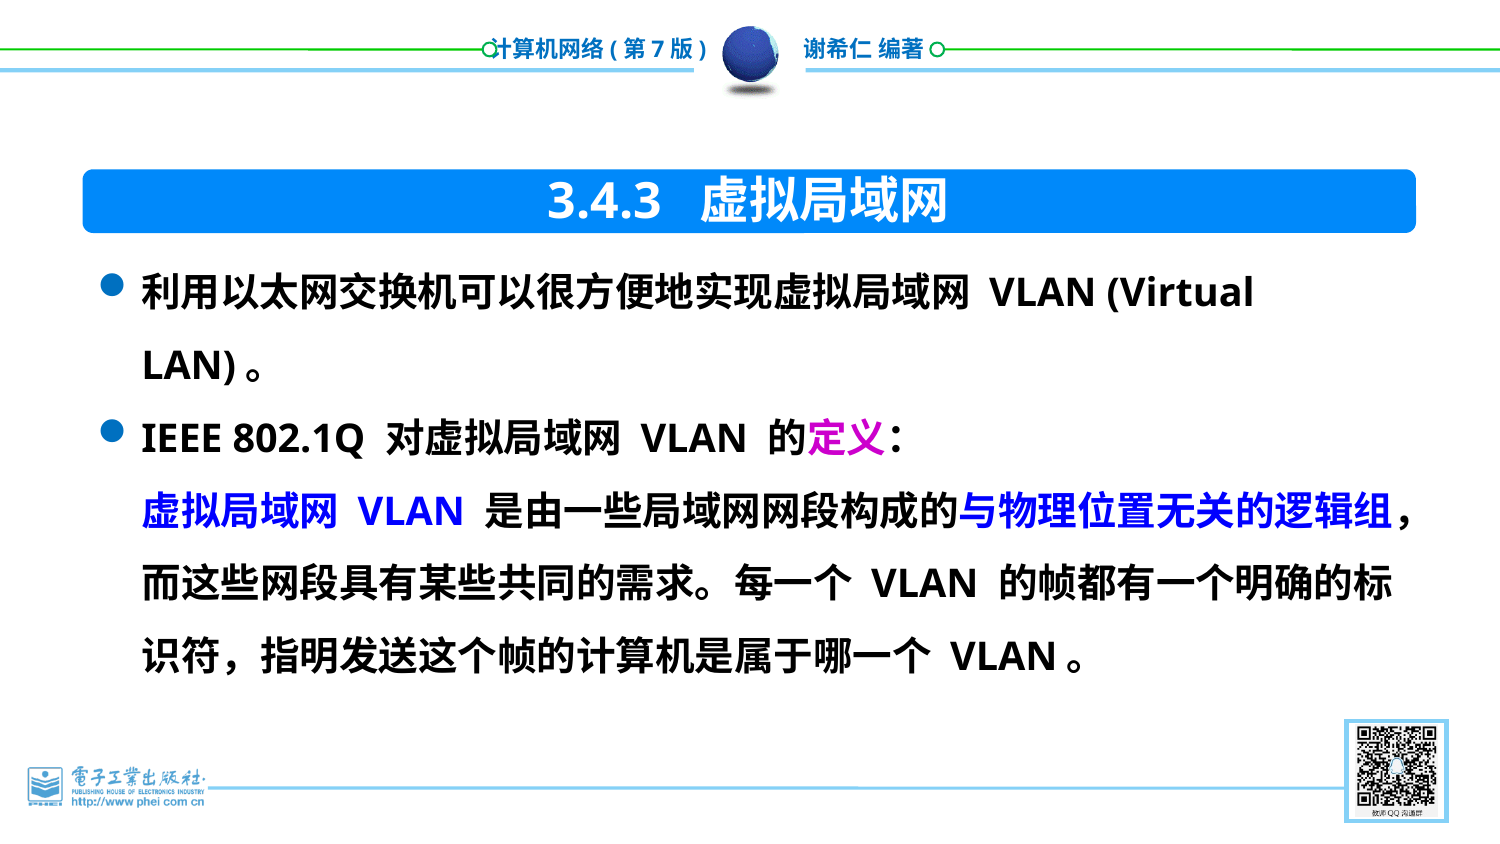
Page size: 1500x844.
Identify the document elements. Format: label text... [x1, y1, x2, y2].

text_box 3.4.3 虚拟局域网 [532, 160, 965, 233]
picture [1355, 724, 1438, 817]
text_box [965, 169, 1417, 233]
picture [720, 24, 780, 100]
picture [23, 764, 208, 809]
text_box 利用以太网交换机可以很方便地实现虚拟局域网 VLAN (Virtual LAN)。 IEEE 802.1Q 对虚拟局域网 VLAN 的定义： 虚拟局域网 VLAN 是由一些局域网网段构成的与物理位置无关的逻辑组，而这些网段具有某些共同的需求。每一个 VLAN 的帧都有一个明确的标识符，指明发送这个帧的计算机是属于哪一个 VLAN。 [82, 233, 1416, 687]
text_box [82, 169, 532, 233]
